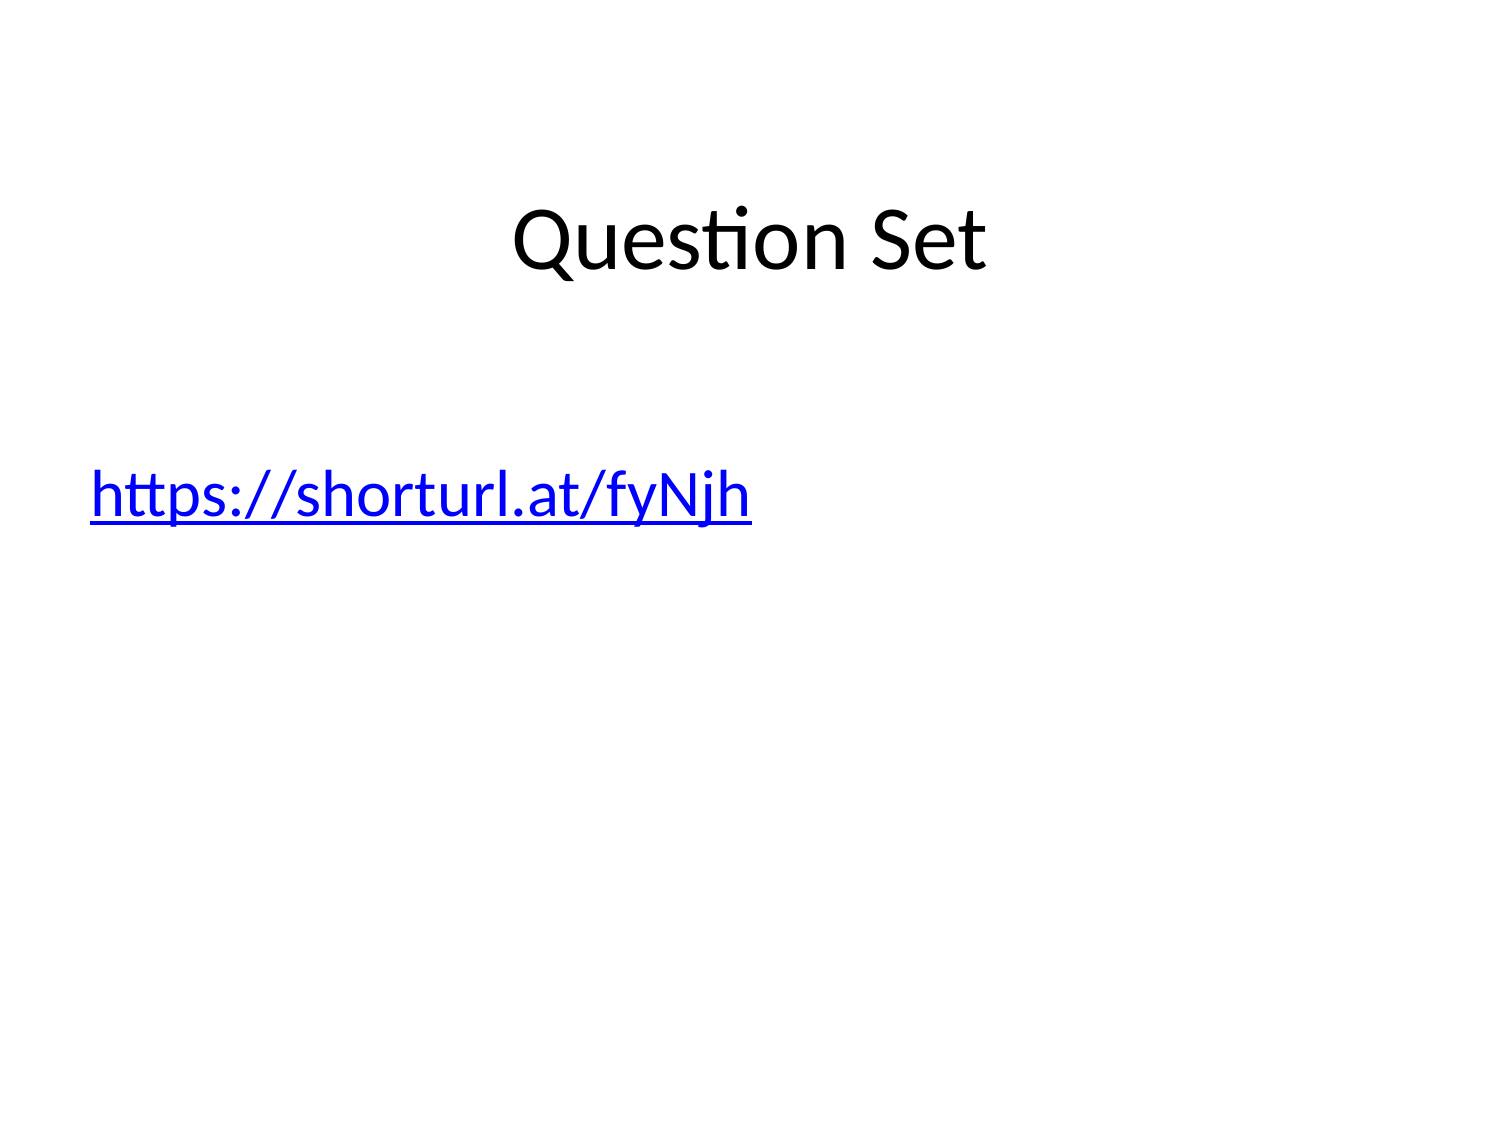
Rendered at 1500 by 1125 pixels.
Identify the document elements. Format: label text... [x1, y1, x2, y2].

list https://shorturl.at/fyNjh [75, 442, 1425, 1125]
title Question Set [75, 138, 1425, 327]
